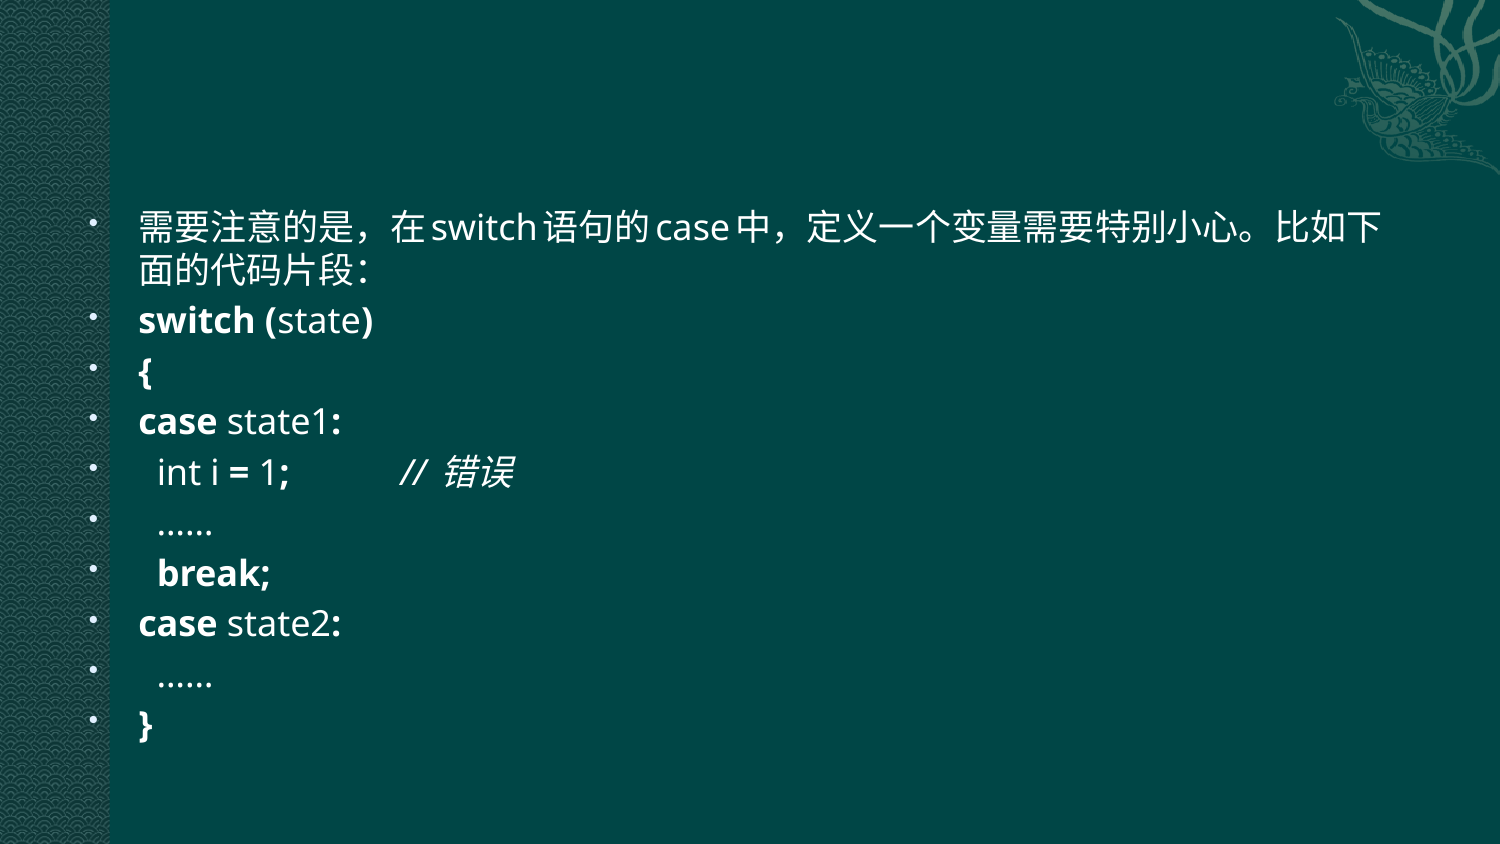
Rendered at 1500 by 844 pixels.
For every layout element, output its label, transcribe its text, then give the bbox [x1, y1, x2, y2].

list 需要注意的是，在switch语句的case中，定义一个变量需要特别小心。比如下面的代码片段： switch (state) { case state1: int i = 1; // 错误 …… break; case state2: …… } [75, 196, 1425, 754]
picture [0, 0, 110, 844]
